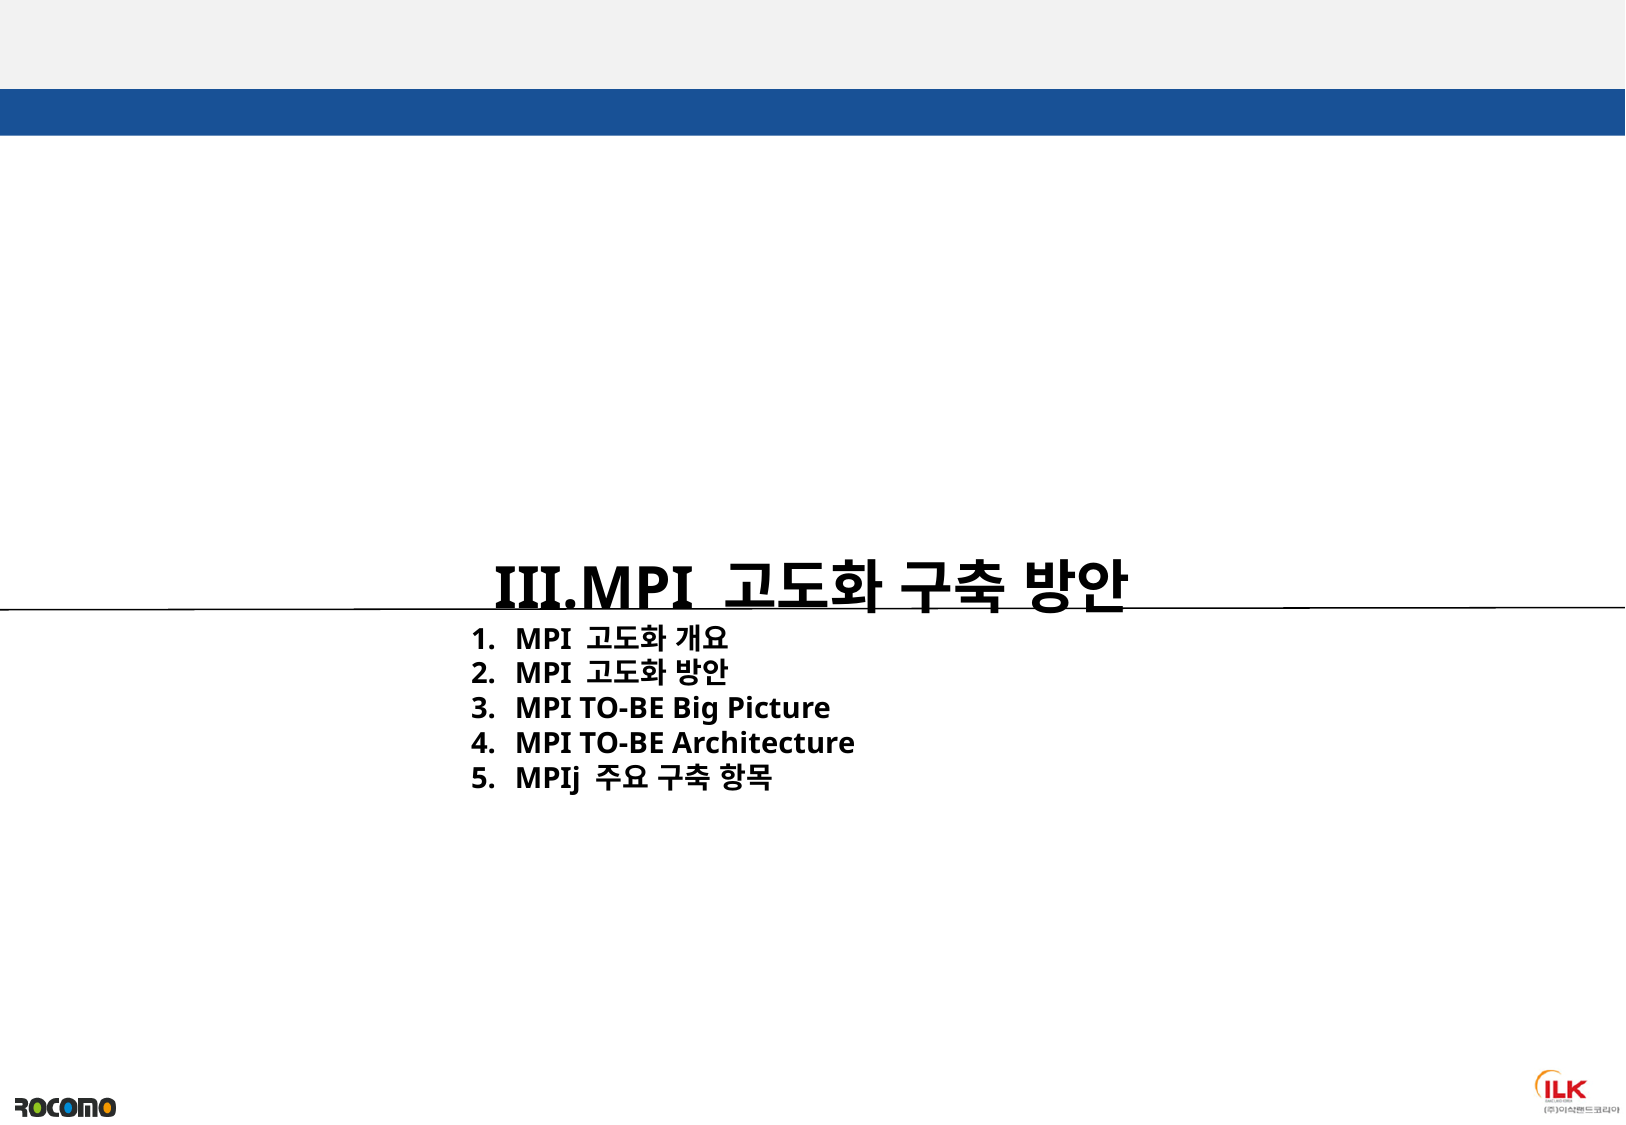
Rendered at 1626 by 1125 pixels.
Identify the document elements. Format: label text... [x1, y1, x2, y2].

picture [15, 1097, 116, 1117]
picture [1529, 1066, 1624, 1117]
text_box MPI 고도화 구축 방안 MPI 고도화 개요 MPI 고도화 방안 MPI TO-BE Big Picture MPI TO-BE Architecture MPIj 주요 구축 항목 [0, 507, 1625, 605]
text_box MPI 고도화 구축 방안 MPI 고도화 개요 MPI 고도화 방안 MPI TO-BE Big Picture MPI TO-BE Architecture MPIj 주요 구축 항목 [0, 621, 1625, 803]
table_cell [0, 610, 1625, 620]
